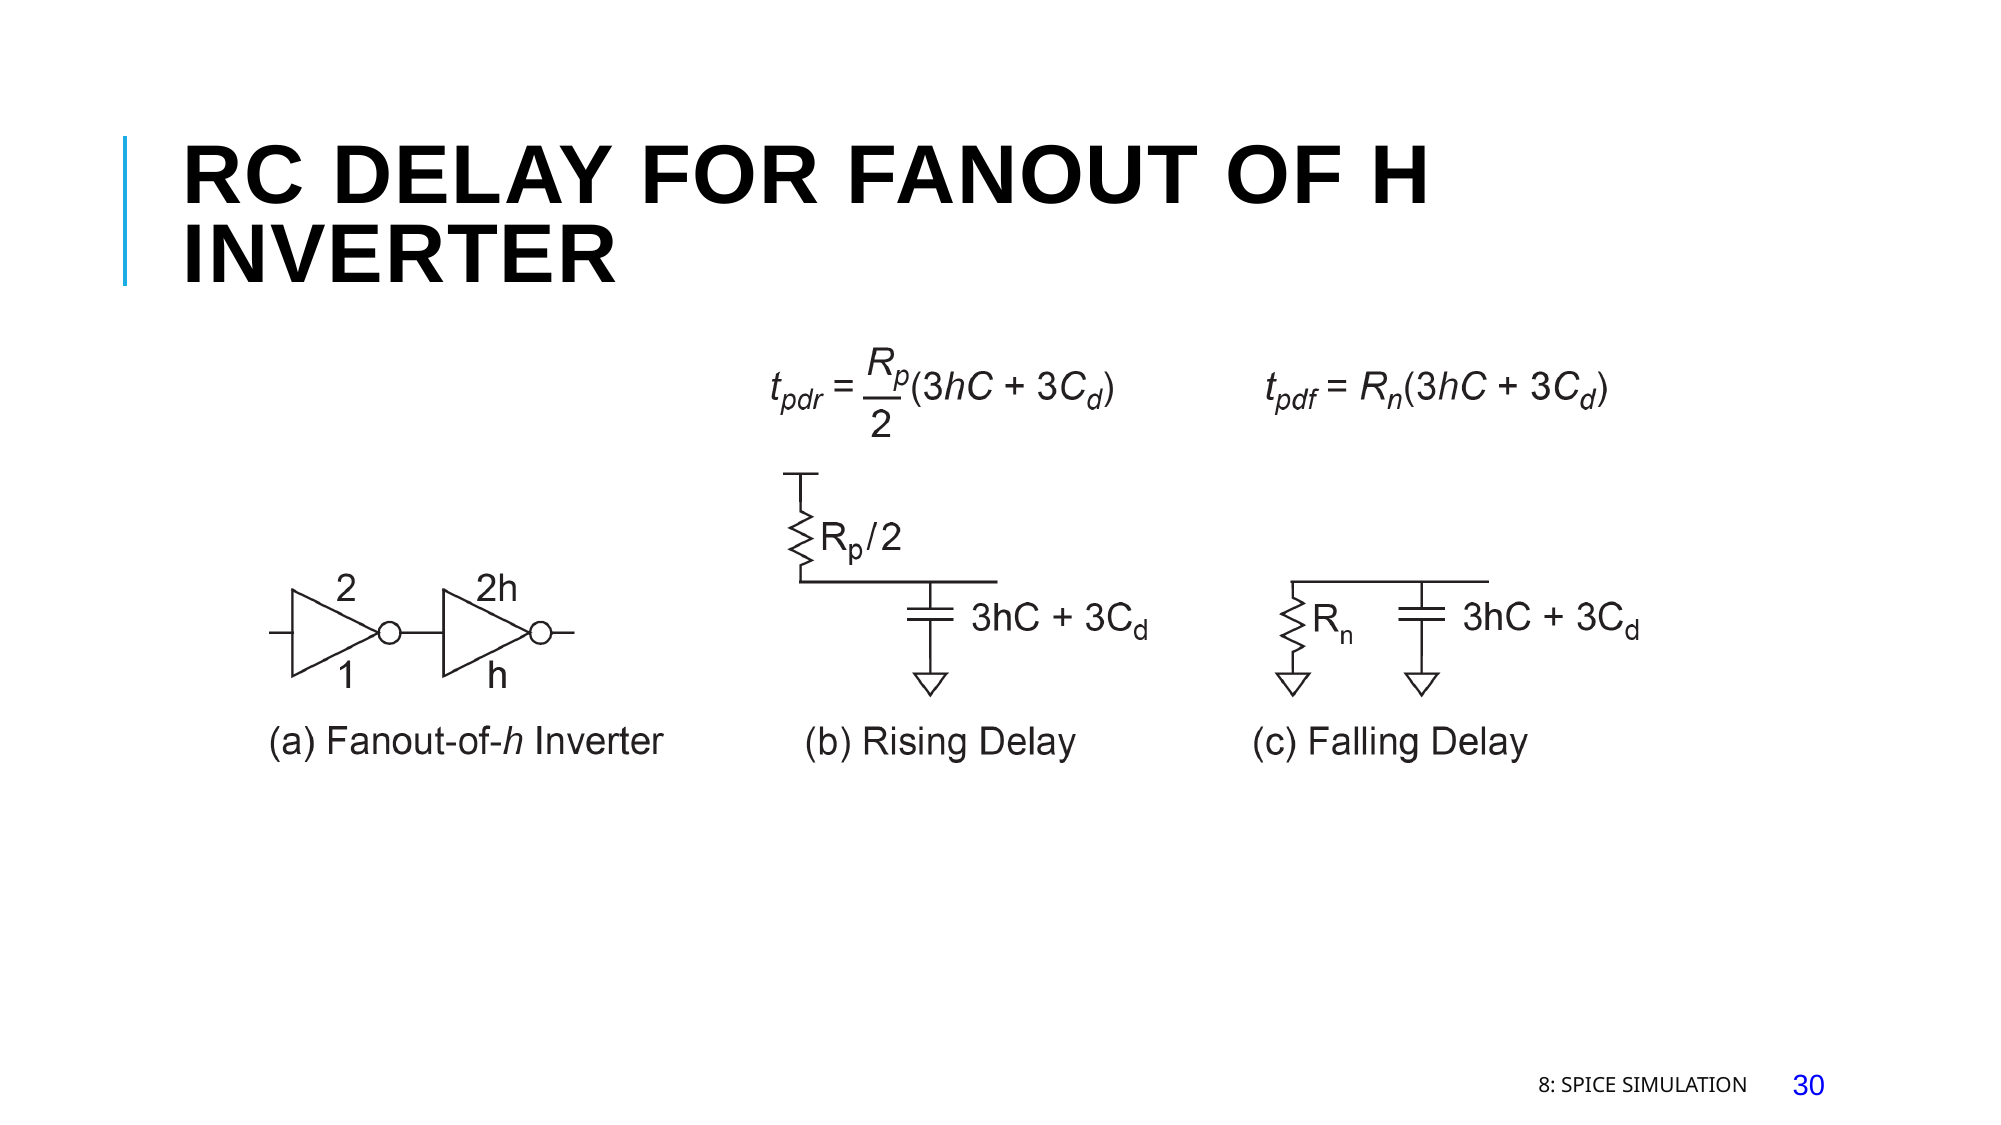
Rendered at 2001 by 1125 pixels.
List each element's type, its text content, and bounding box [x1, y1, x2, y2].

slide_number 30 [1777, 1061, 1938, 1107]
title RC Delay For Fanout of h Inverter [168, 96, 1763, 342]
picture [253, 341, 1642, 784]
footer 8: SPICE Simulation [794, 1061, 1763, 1107]
